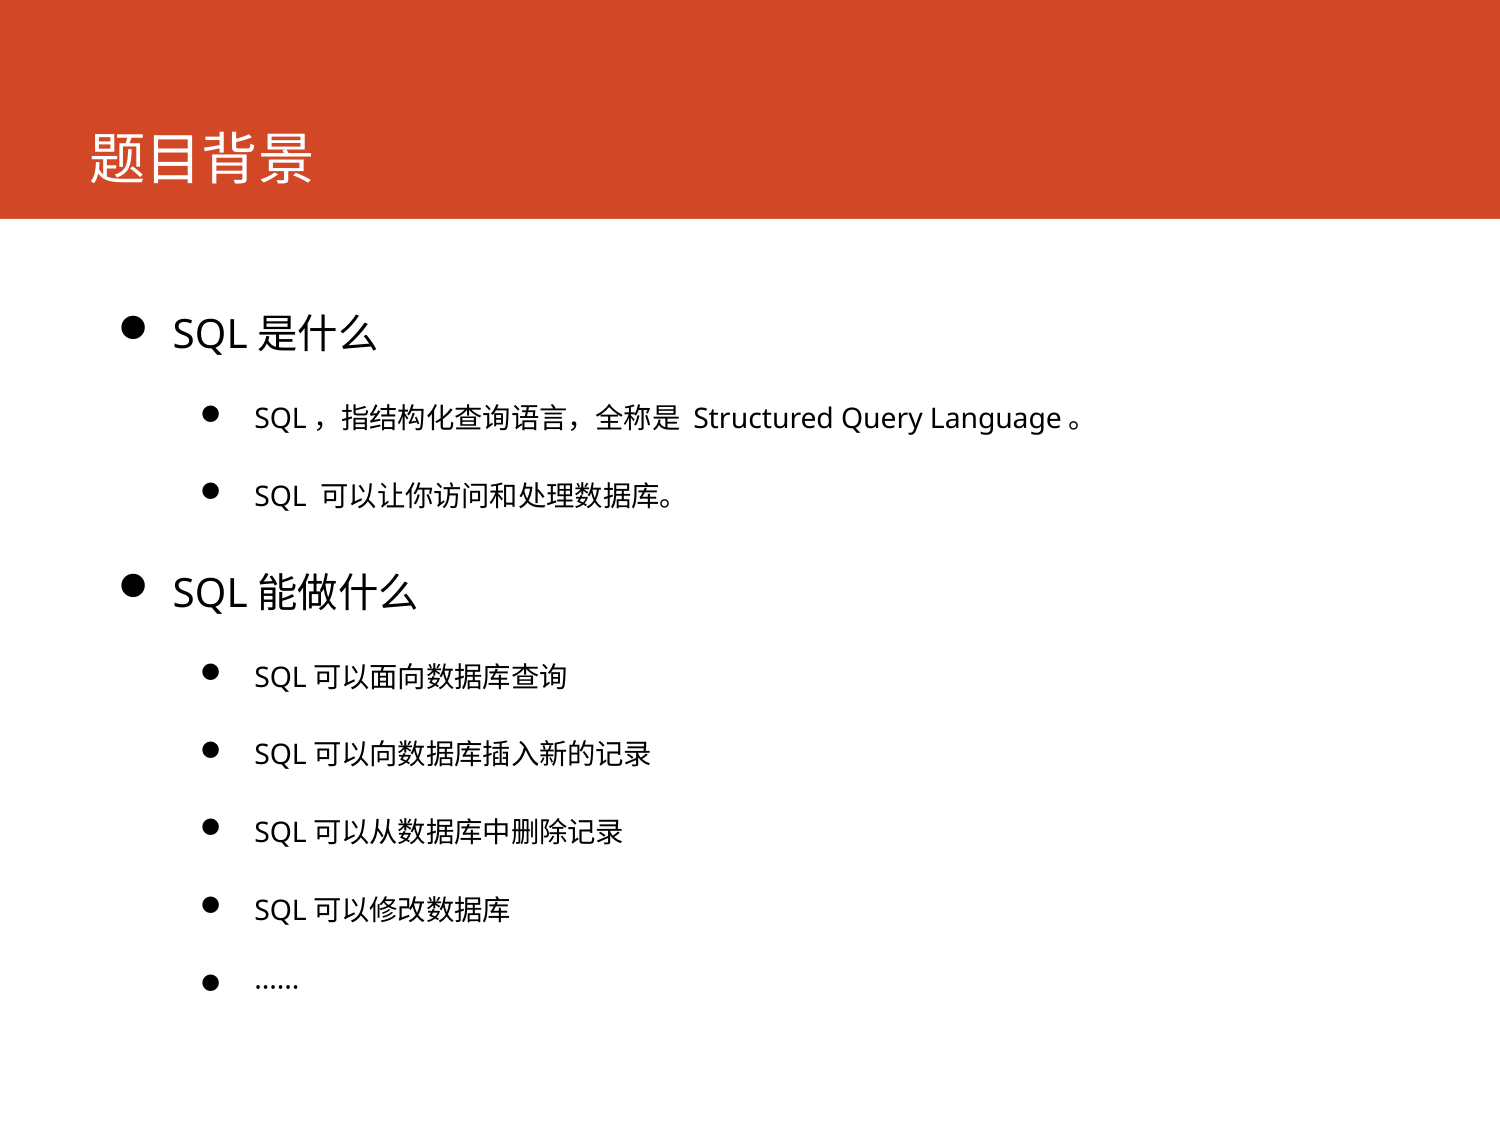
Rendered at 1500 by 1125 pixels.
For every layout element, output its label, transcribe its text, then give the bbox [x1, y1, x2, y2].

title 题目背景 [74, 0, 1397, 199]
list SQL是什么 SQL，指结构化查询语言，全称是 Structured Query Language。 SQL 可以让你访问和处理数据库。 SQL能做什么 SQL可以面向数据库查询 SQL可以向数据库插入新的记录 SQL可以从数据库中删除记录 SQL可以修改数据库 ······ [103, 276, 1428, 1014]
